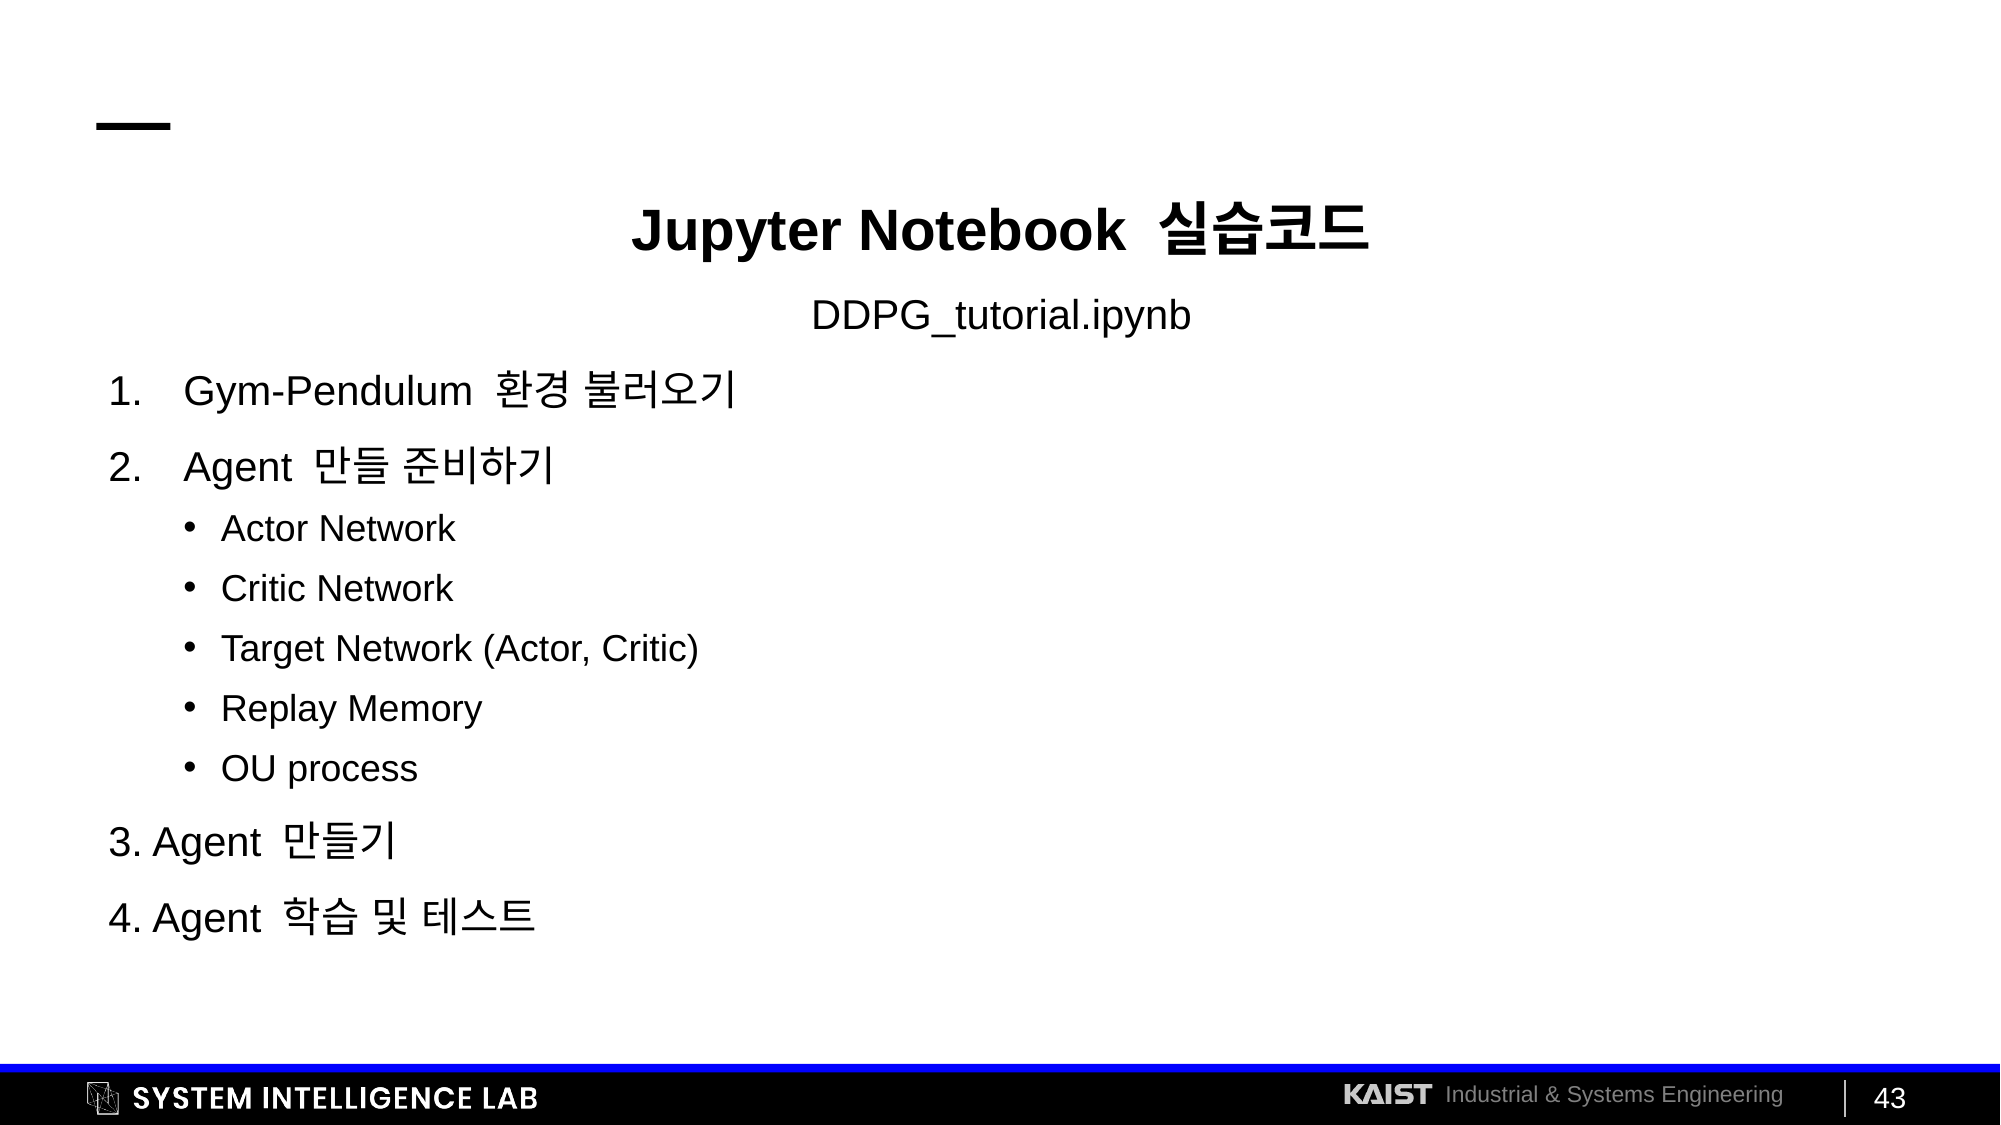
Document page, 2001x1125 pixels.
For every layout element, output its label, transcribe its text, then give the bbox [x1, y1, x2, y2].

picture [1322, 1082, 1455, 1107]
list Jupyter Notebook 실습코드 DDPG_tutorial.ipynb Gym-Pendulum 환경 불러오기 Agent 만들 준비하기 Actor Network Critic Network Target Network (Actor, Critic) Replay Memory OU process 3. Agent 만들기 4. Agent 학습 및 테스트 [93, 177, 1911, 1005]
slide_number 43 [1471, 1071, 1922, 1125]
